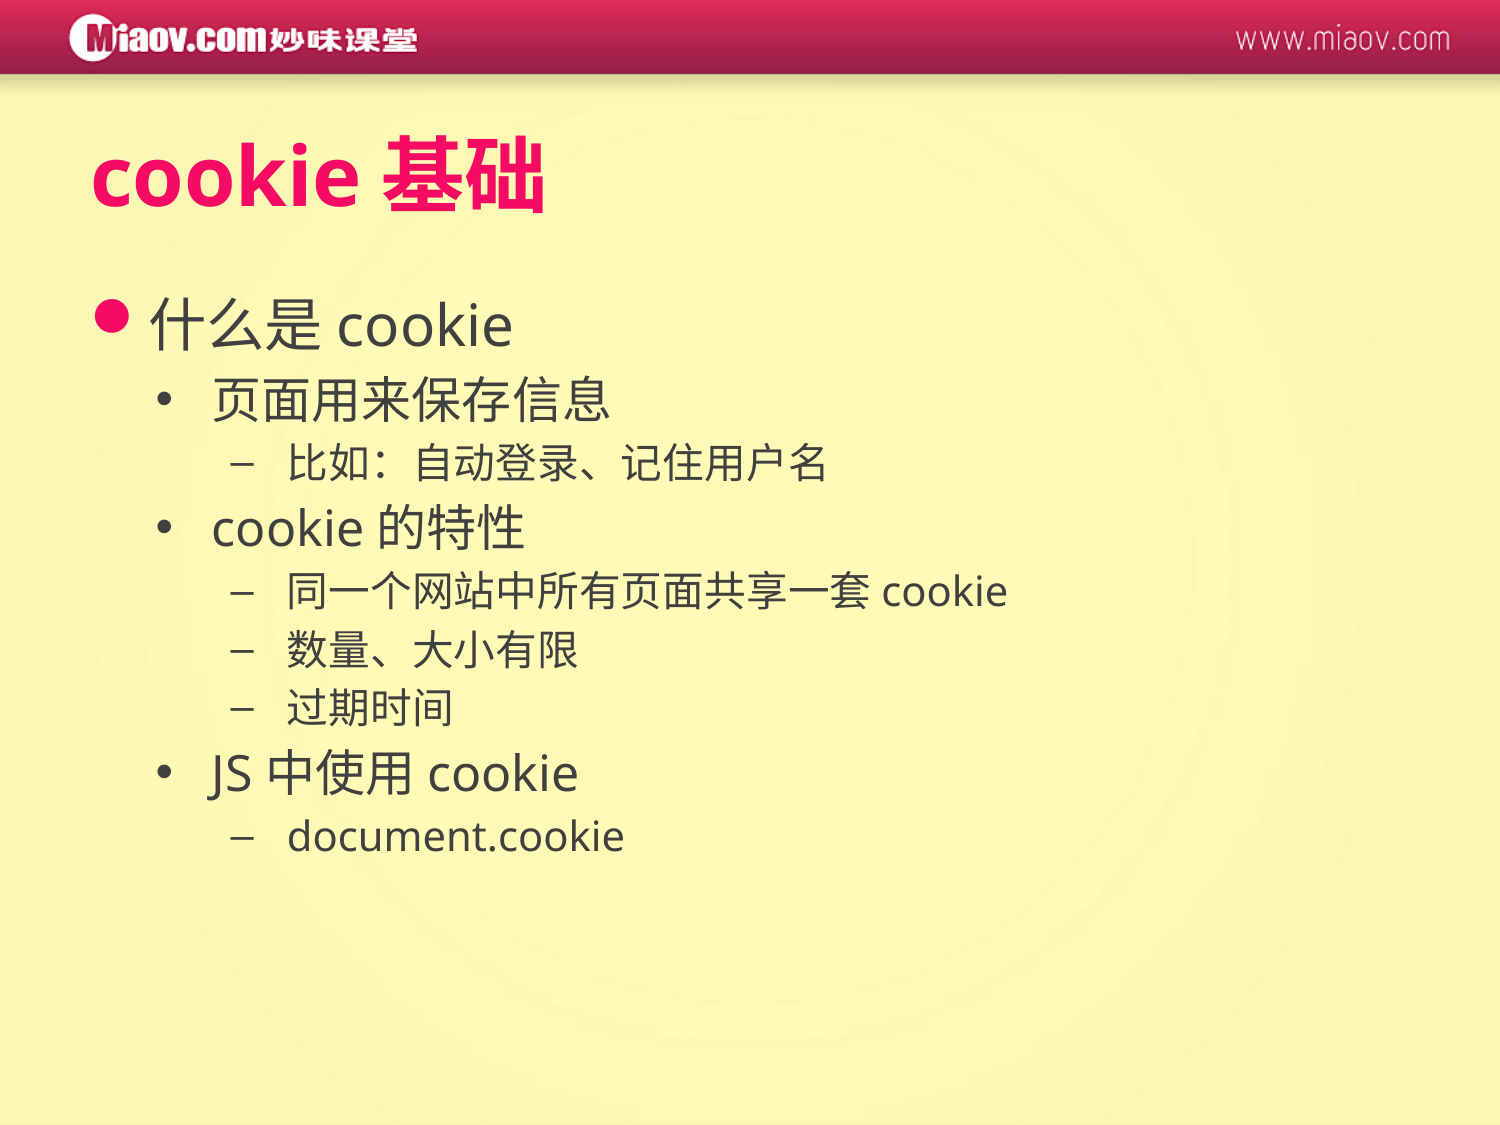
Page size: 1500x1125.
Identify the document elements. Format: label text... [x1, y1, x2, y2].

title cookie基础 [75, 79, 1425, 268]
list 什么是cookie 页面用来保存信息 比如：自动登录、记住用户名 cookie的特性 同一个网站中所有页面共享一套cookie 数量、大小有限 过期时间 JS中使用cookie document.cookie [75, 280, 1425, 1024]
picture [0, 0, 1500, 1125]
